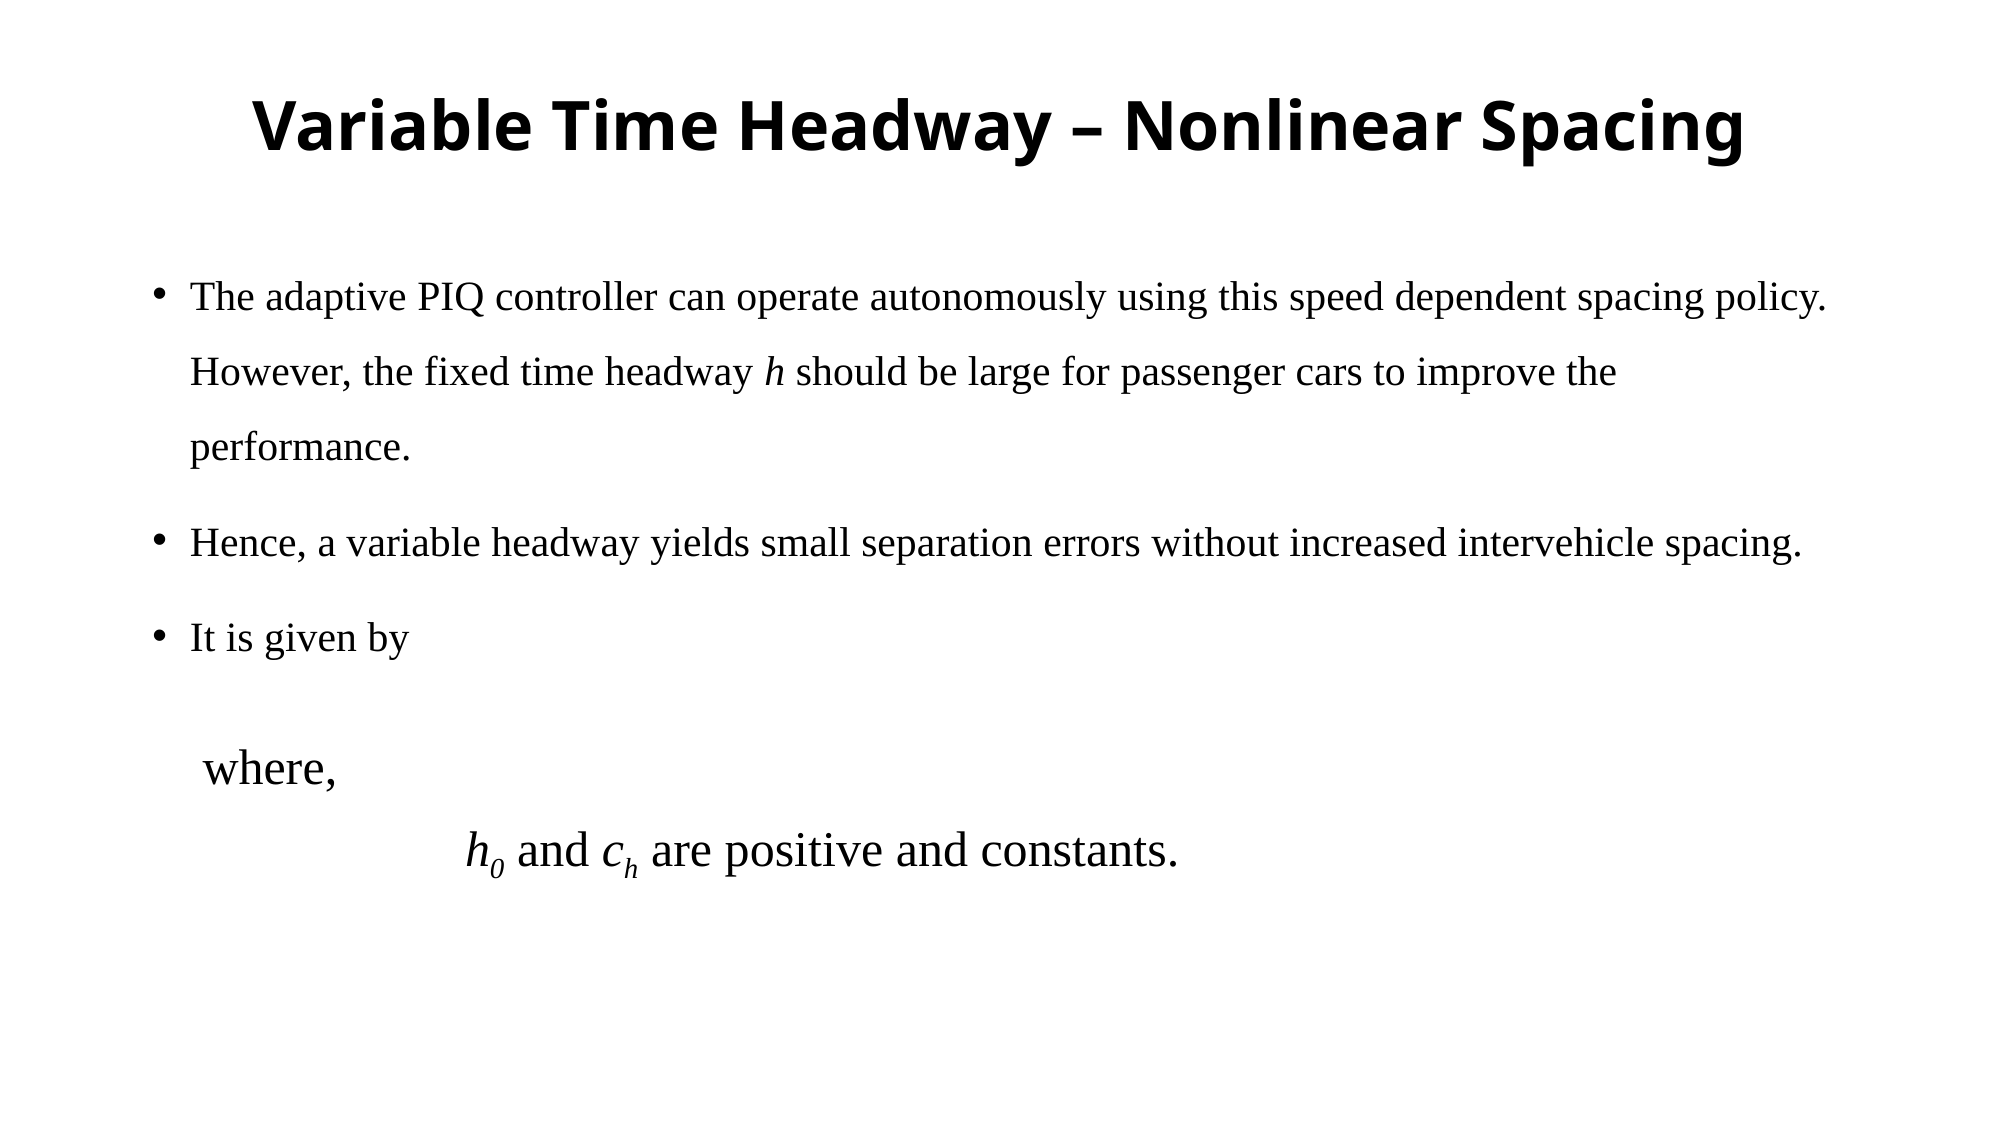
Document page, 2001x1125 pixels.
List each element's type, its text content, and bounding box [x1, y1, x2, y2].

title Variable Time Headway – Nonlinear Spacing [137, 59, 1863, 197]
